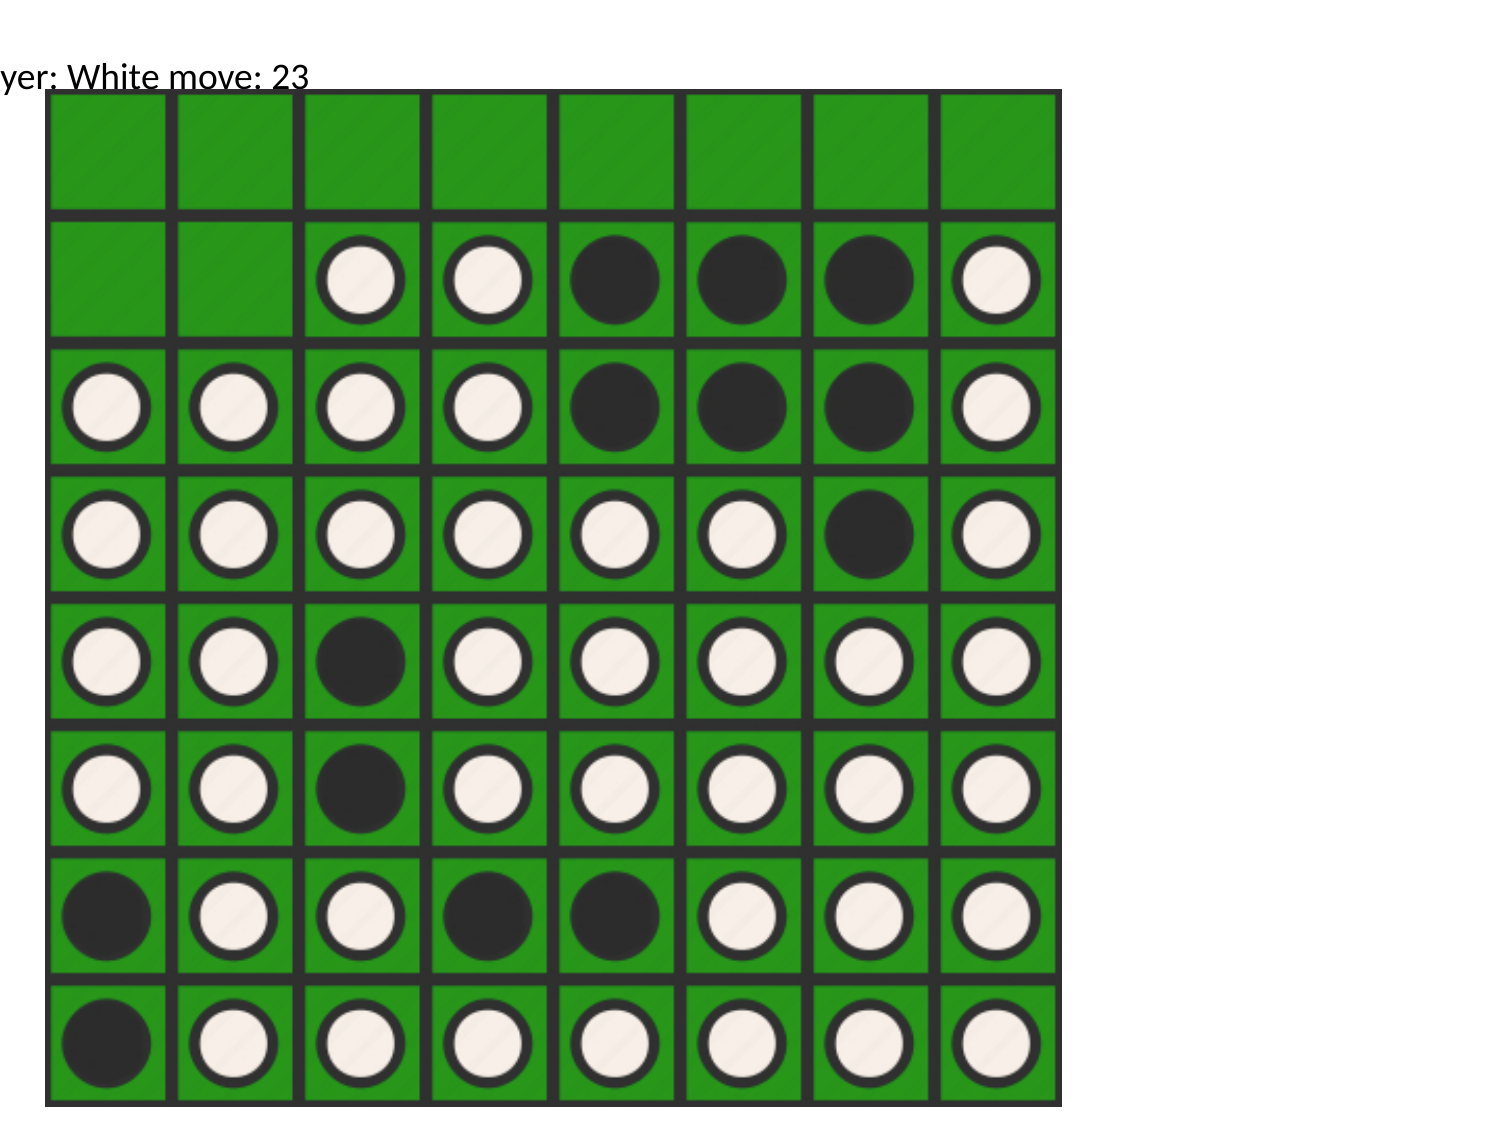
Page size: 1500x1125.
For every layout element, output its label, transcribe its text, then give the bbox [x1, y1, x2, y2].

text_box turn: 50 player: White move: 23 [0, 44, 325, 105]
picture [44, 89, 1062, 1107]
